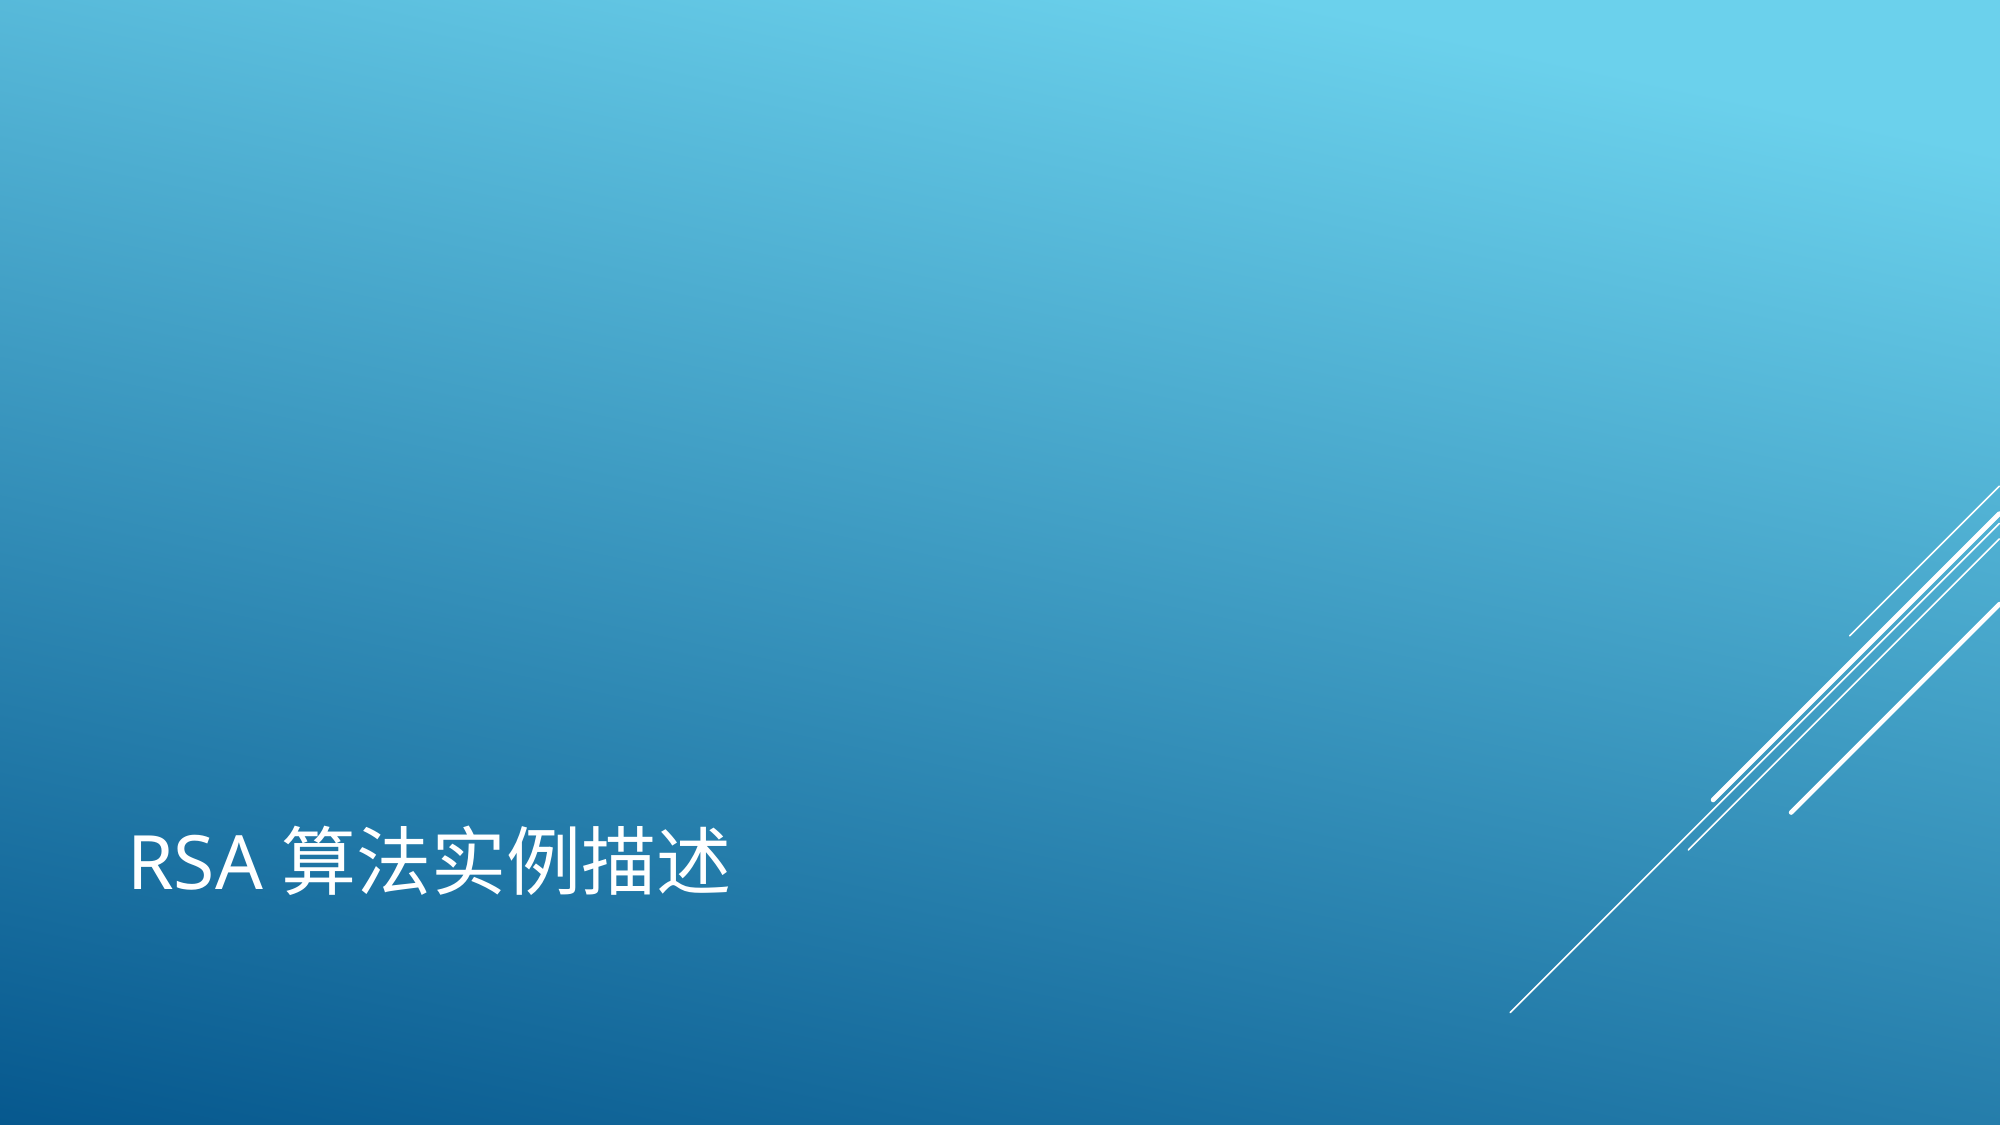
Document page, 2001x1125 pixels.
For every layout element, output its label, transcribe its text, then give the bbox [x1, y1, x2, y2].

title RSA算法实例描述 [112, 736, 1513, 984]
